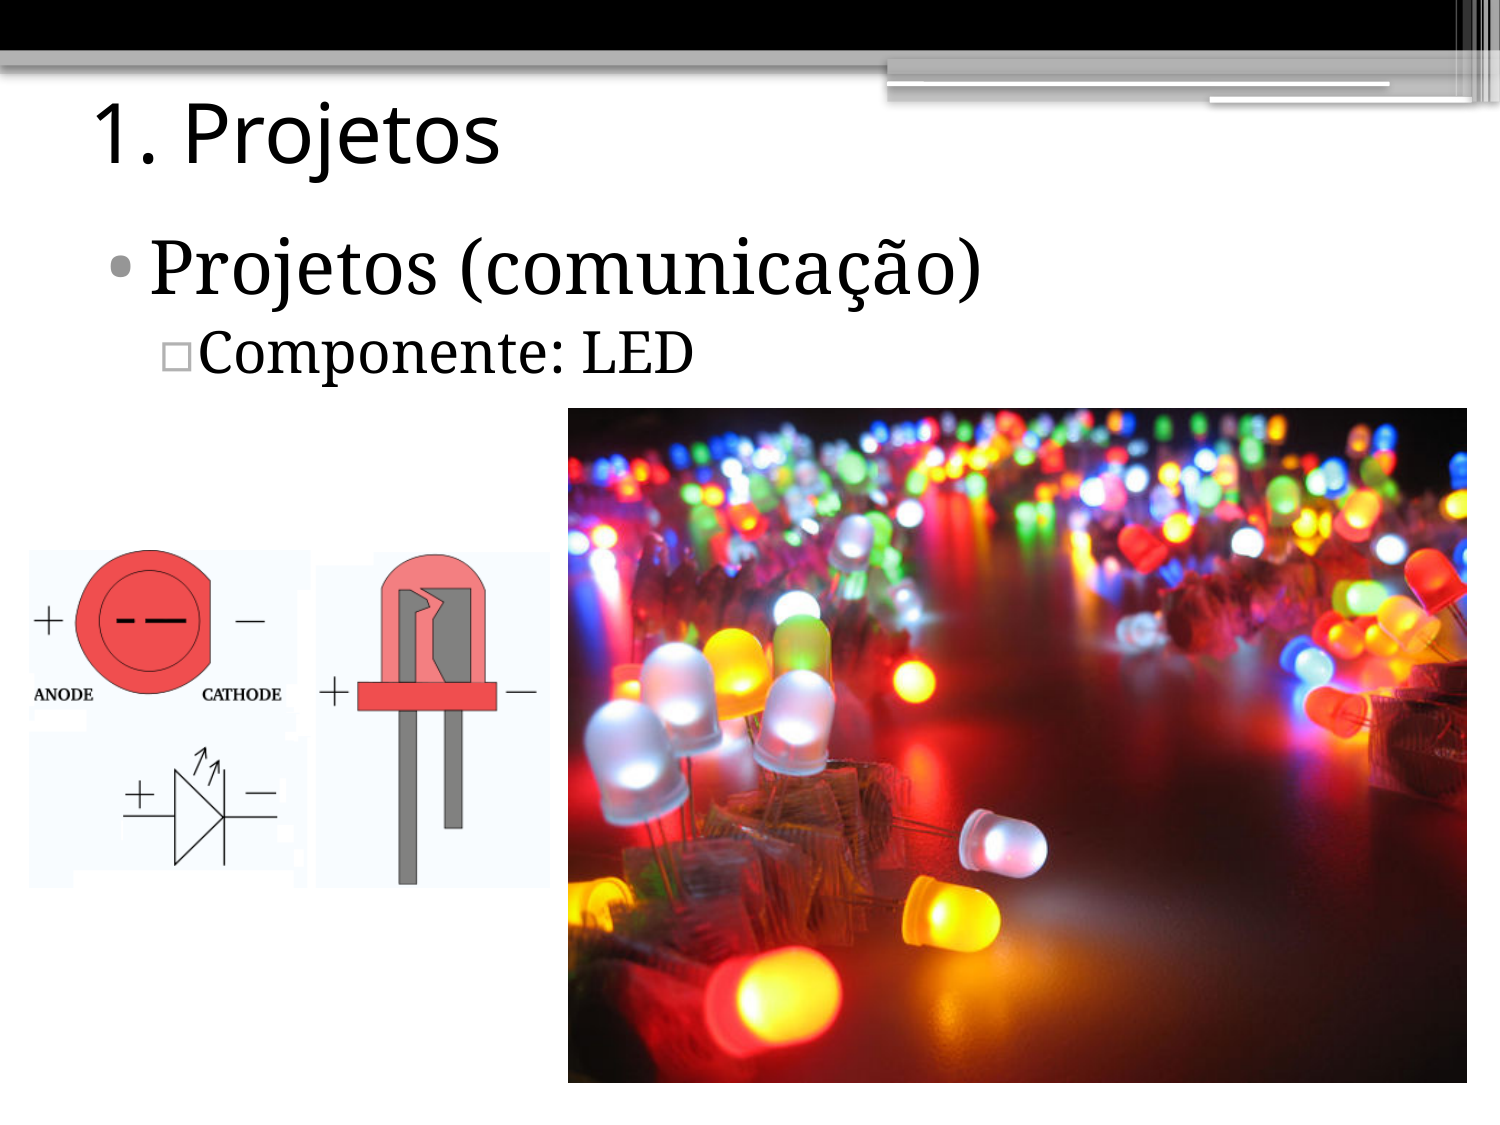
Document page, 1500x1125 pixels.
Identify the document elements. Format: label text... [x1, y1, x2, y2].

list Projetos (comunicação) Componente: LED [75, 211, 1471, 1094]
title 1. Projetos [75, 42, 1425, 218]
picture [29, 550, 550, 889]
picture [568, 408, 1467, 1083]
